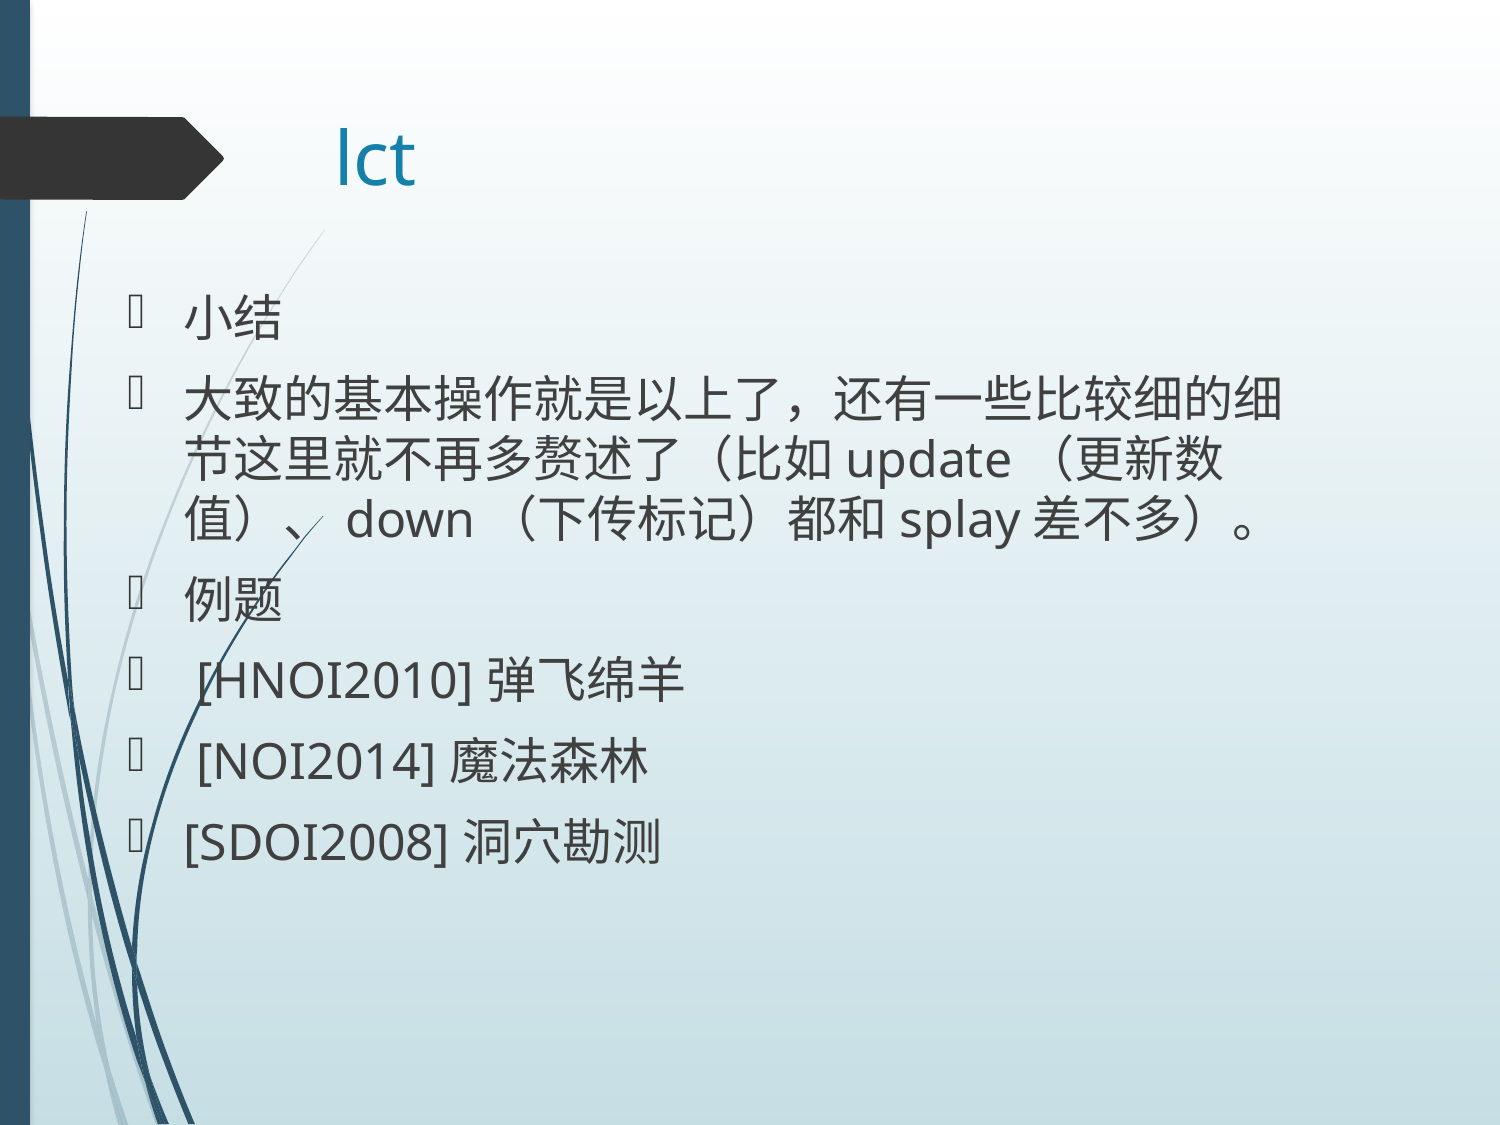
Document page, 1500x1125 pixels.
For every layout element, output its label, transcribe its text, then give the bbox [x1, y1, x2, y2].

title lct [319, 102, 1400, 313]
list 小结 大致的基本操作就是以上了，还有一些比较细的细节这里就不再多赘述了（比如update（更新数值）、down（下传标记）都和splay差不多）。 例题 [HNOI2010]弹飞绵羊 [NOI2014]魔法森林 [SDOI2008]洞穴勘测 [112, 278, 1306, 984]
